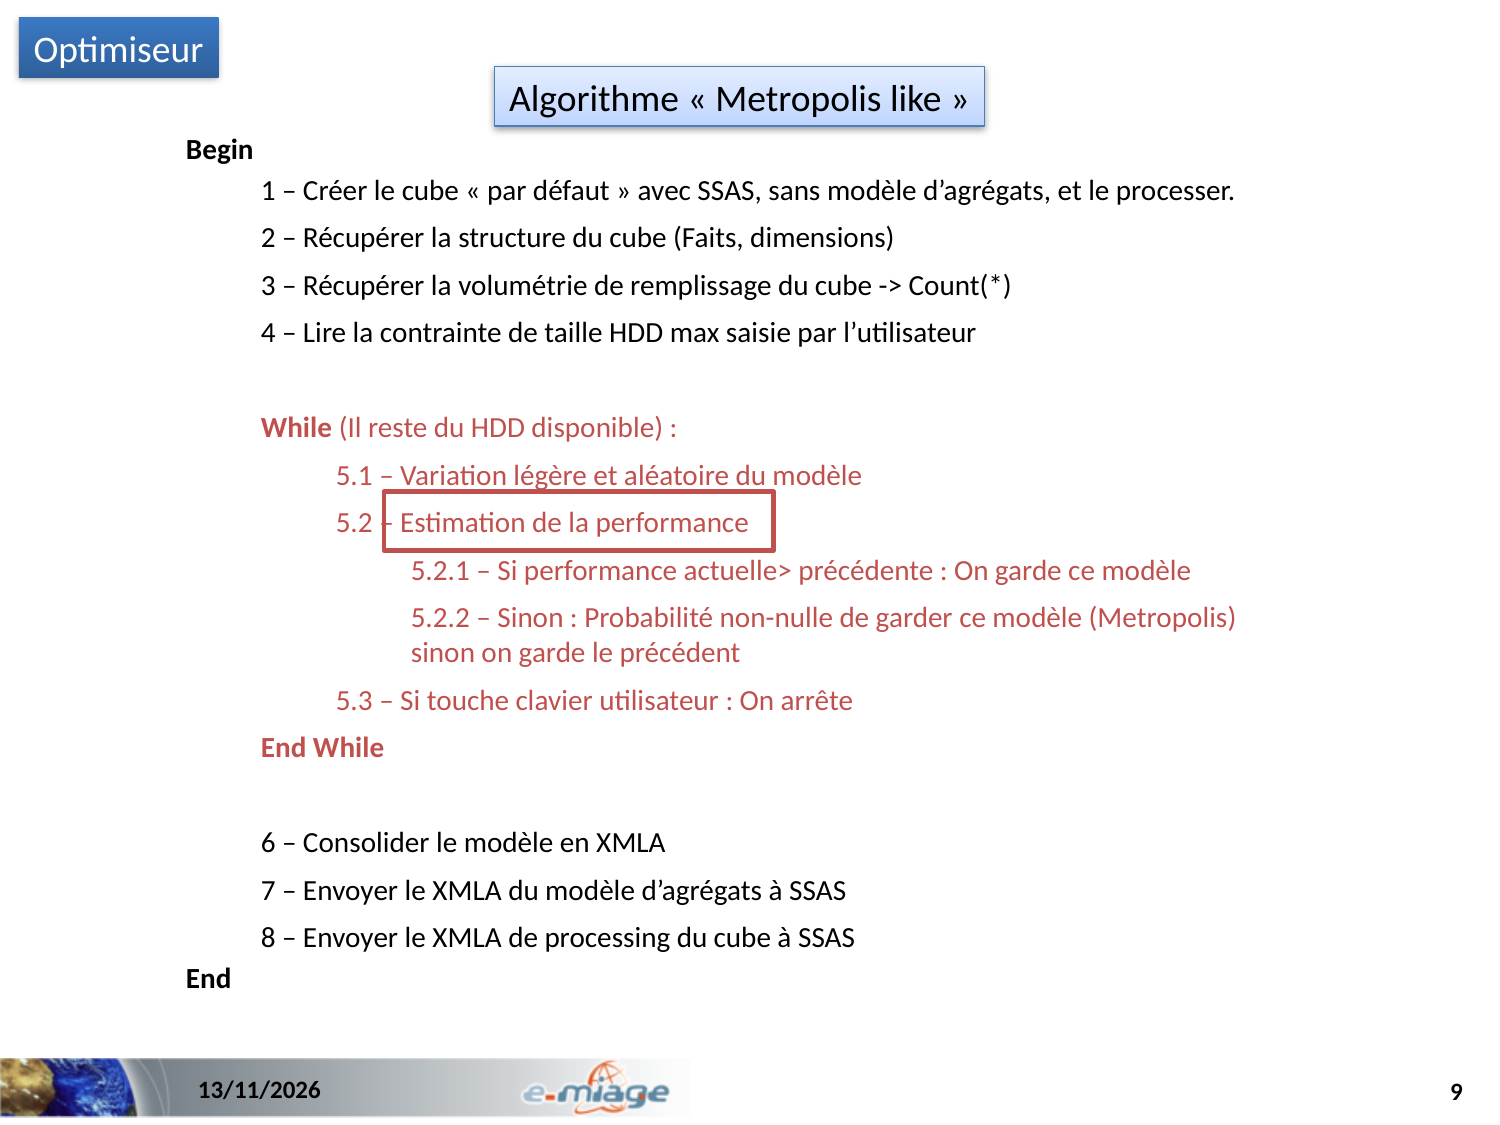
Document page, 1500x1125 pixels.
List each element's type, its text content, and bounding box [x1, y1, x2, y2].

picture [0, 1058, 691, 1118]
text_box Algorithme « Metropolis like » [494, 66, 985, 122]
text_box [382, 489, 776, 553]
text_box Begin 1 – Créer le cube « par défaut » avec SSAS, sans modèle d’agrégats, et le processer. 2 – Récupérer la structure du cube (Faits, dimensions) 3 – Récupérer la volumétrie de remplissage du cube -> Count(*) 4 – Lire la contrainte de taille HDD max saisie par l’utilisateur While (Il reste du HDD disponible) : 5.1 – Variation légère et aléatoire du modèle 5.2 – Estimation de la performance 5.2.1 – Si performance actuelle> précédente : On garde ce modèle 5.2.2 – Sinon : Probabilité non-nulle de garder ce modèle (Metropolis) sinon on garde le précédent 5.3 – Si touche clavier utilisateur : On arrête End While 6 – Consolider le modèle en XMLA 7 – Envoyer le XMLA du modèle d’agrégats à SSAS 8 – Envoyer le XMLA de processing du cube à SSAS End [171, 122, 1317, 1002]
text_box Optimiseur [18, 17, 219, 78]
